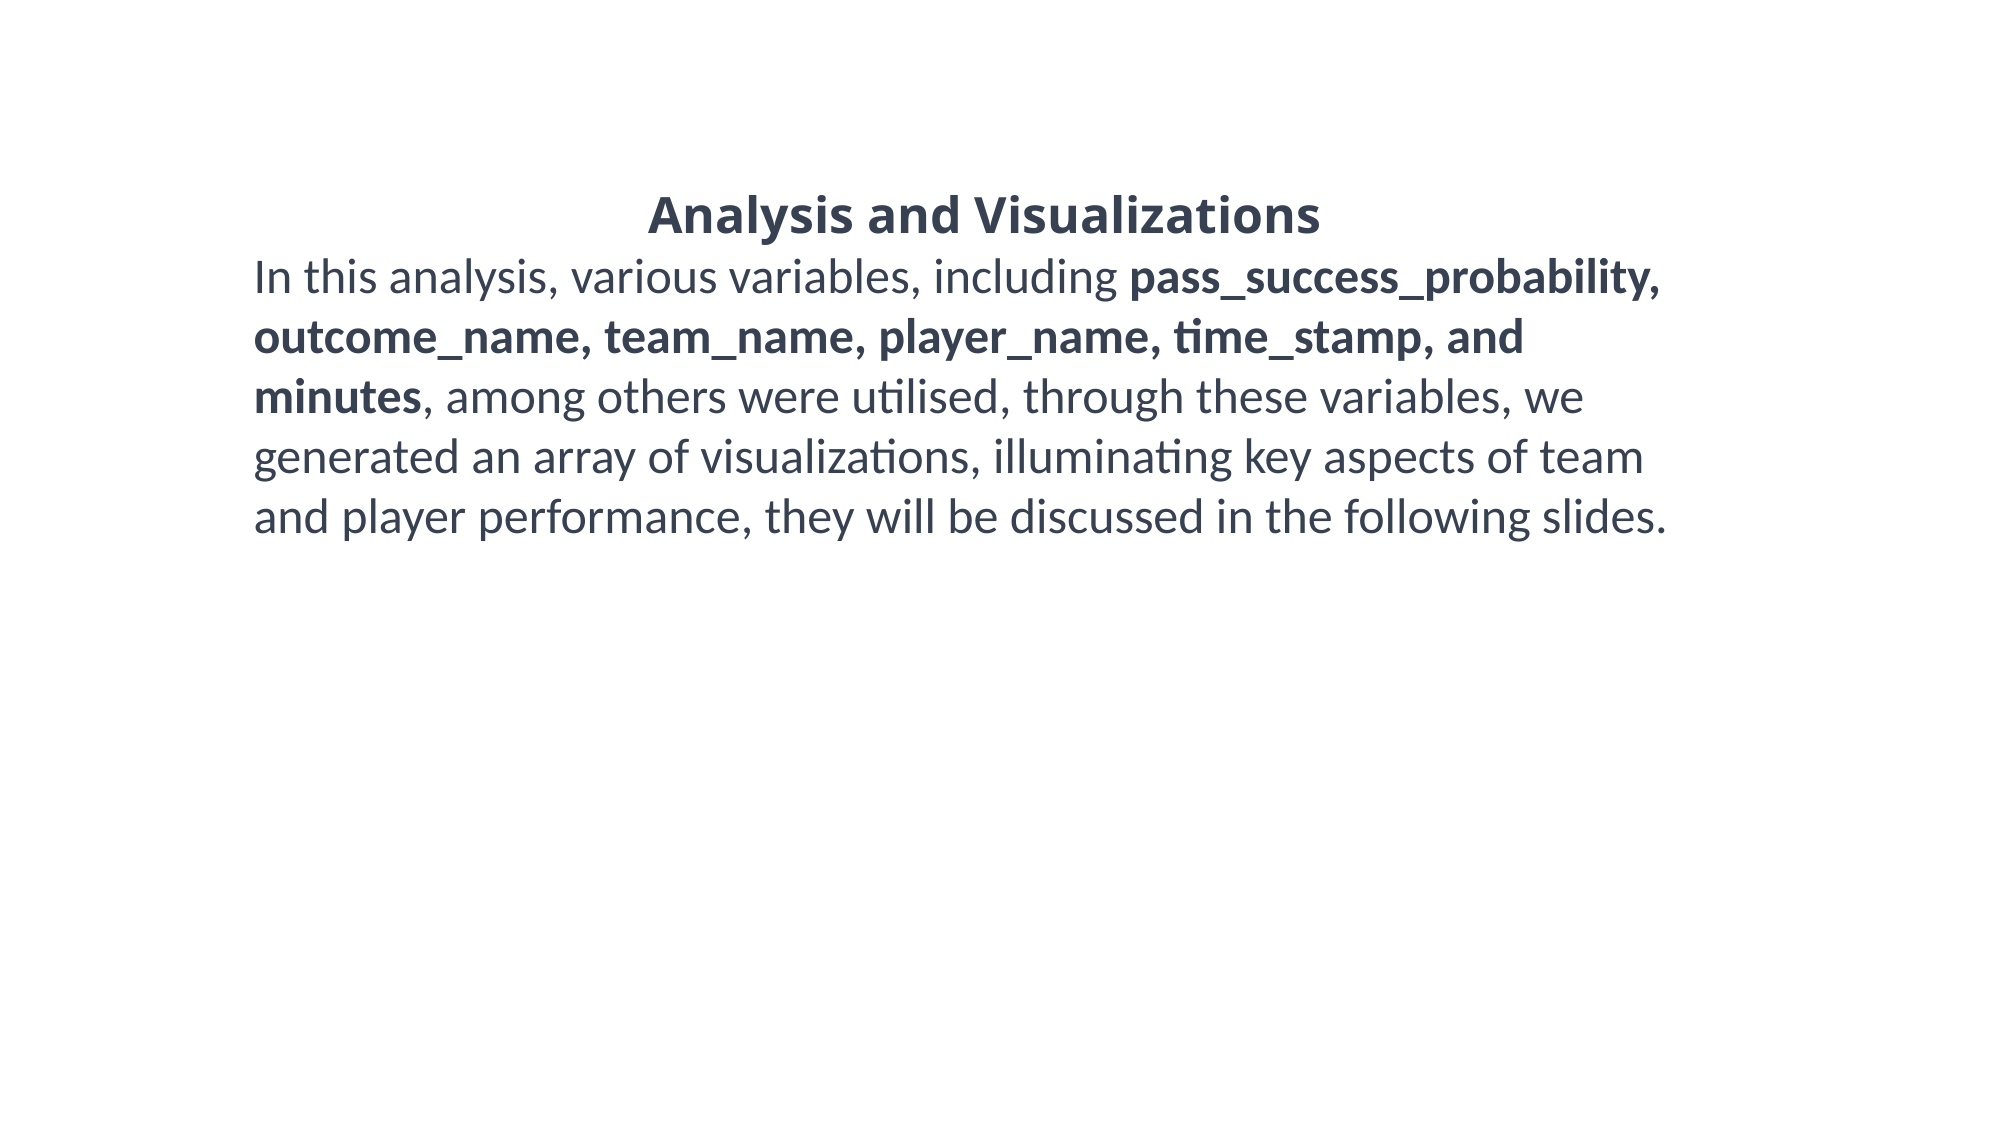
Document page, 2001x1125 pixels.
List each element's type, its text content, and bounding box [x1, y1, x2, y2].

text_box Analysis and Visualizations In this analysis, various variables, including pass_success_probability, outcome_name, team_name, player_name, time_stamp, and minutes, among others were utilised, through these variables, we generated an array of visualizations, illuminating key aspects of team and player performance, they will be discussed in the following slides. [238, 175, 1731, 596]
